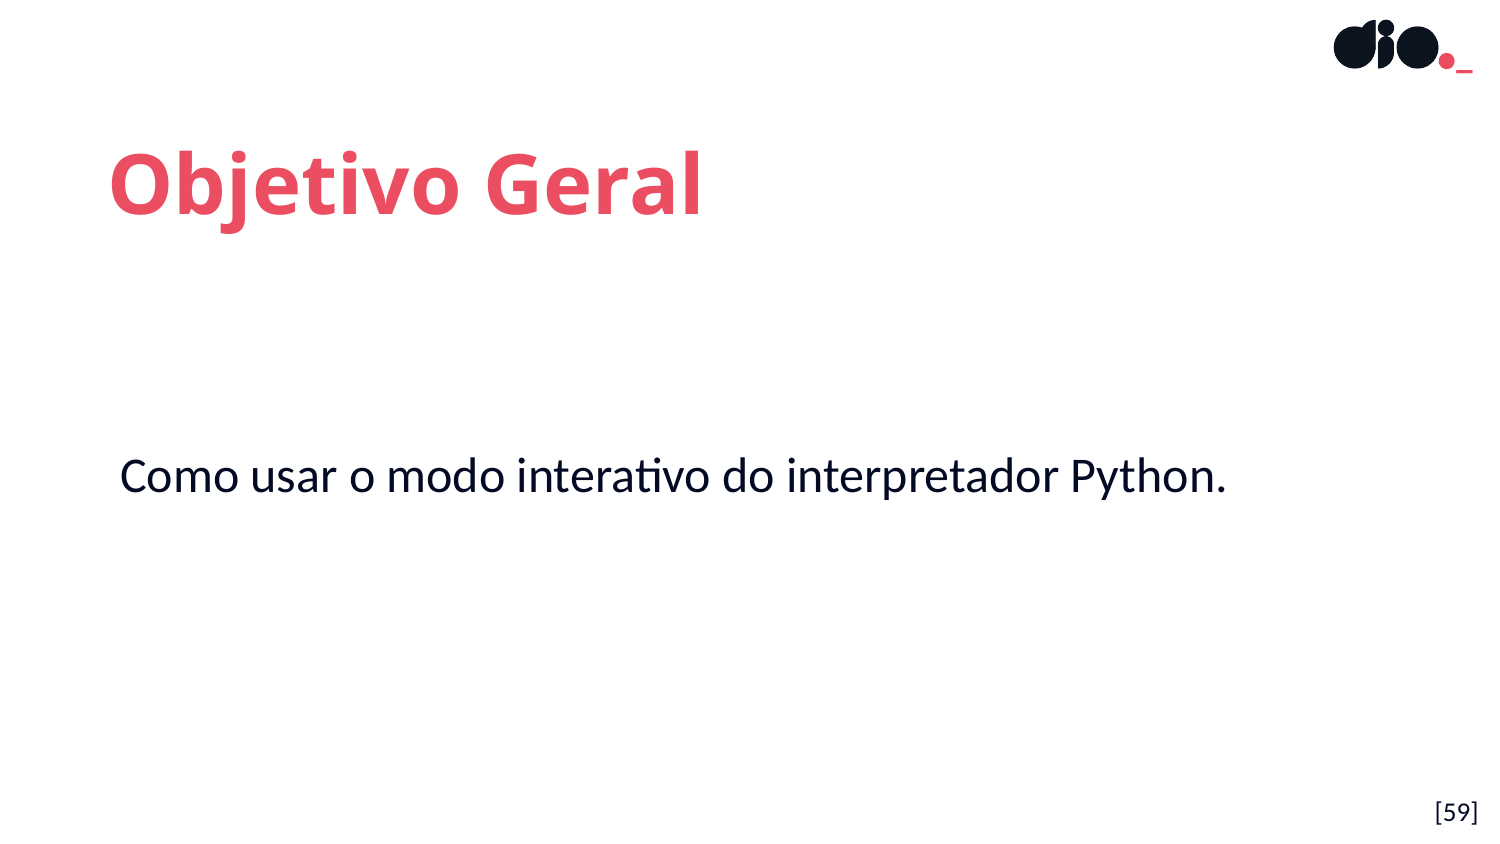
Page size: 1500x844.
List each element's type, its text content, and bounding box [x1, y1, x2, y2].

text_box Objetivo Geral [92, 104, 1408, 243]
slide_number [59] [1403, 779, 1494, 844]
picture [1333, 19, 1473, 74]
text_box Como usar o modo interativo do interpretador Python. [92, 304, 1408, 641]
